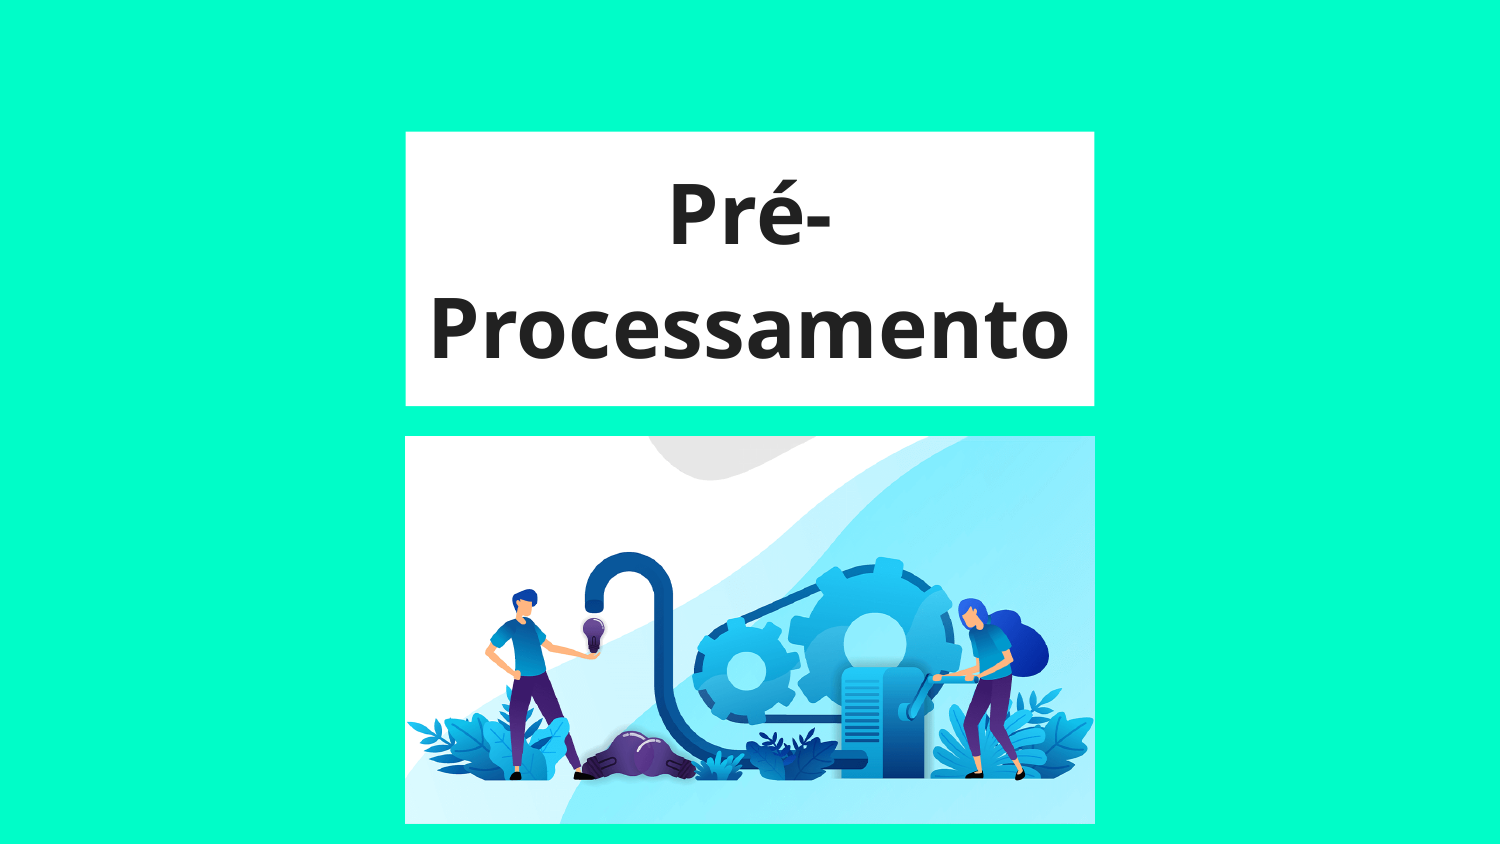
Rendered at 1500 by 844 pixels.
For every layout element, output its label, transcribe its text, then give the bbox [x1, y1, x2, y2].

title Pré- Processamento [405, 131, 1095, 407]
picture [405, 435, 1095, 824]
